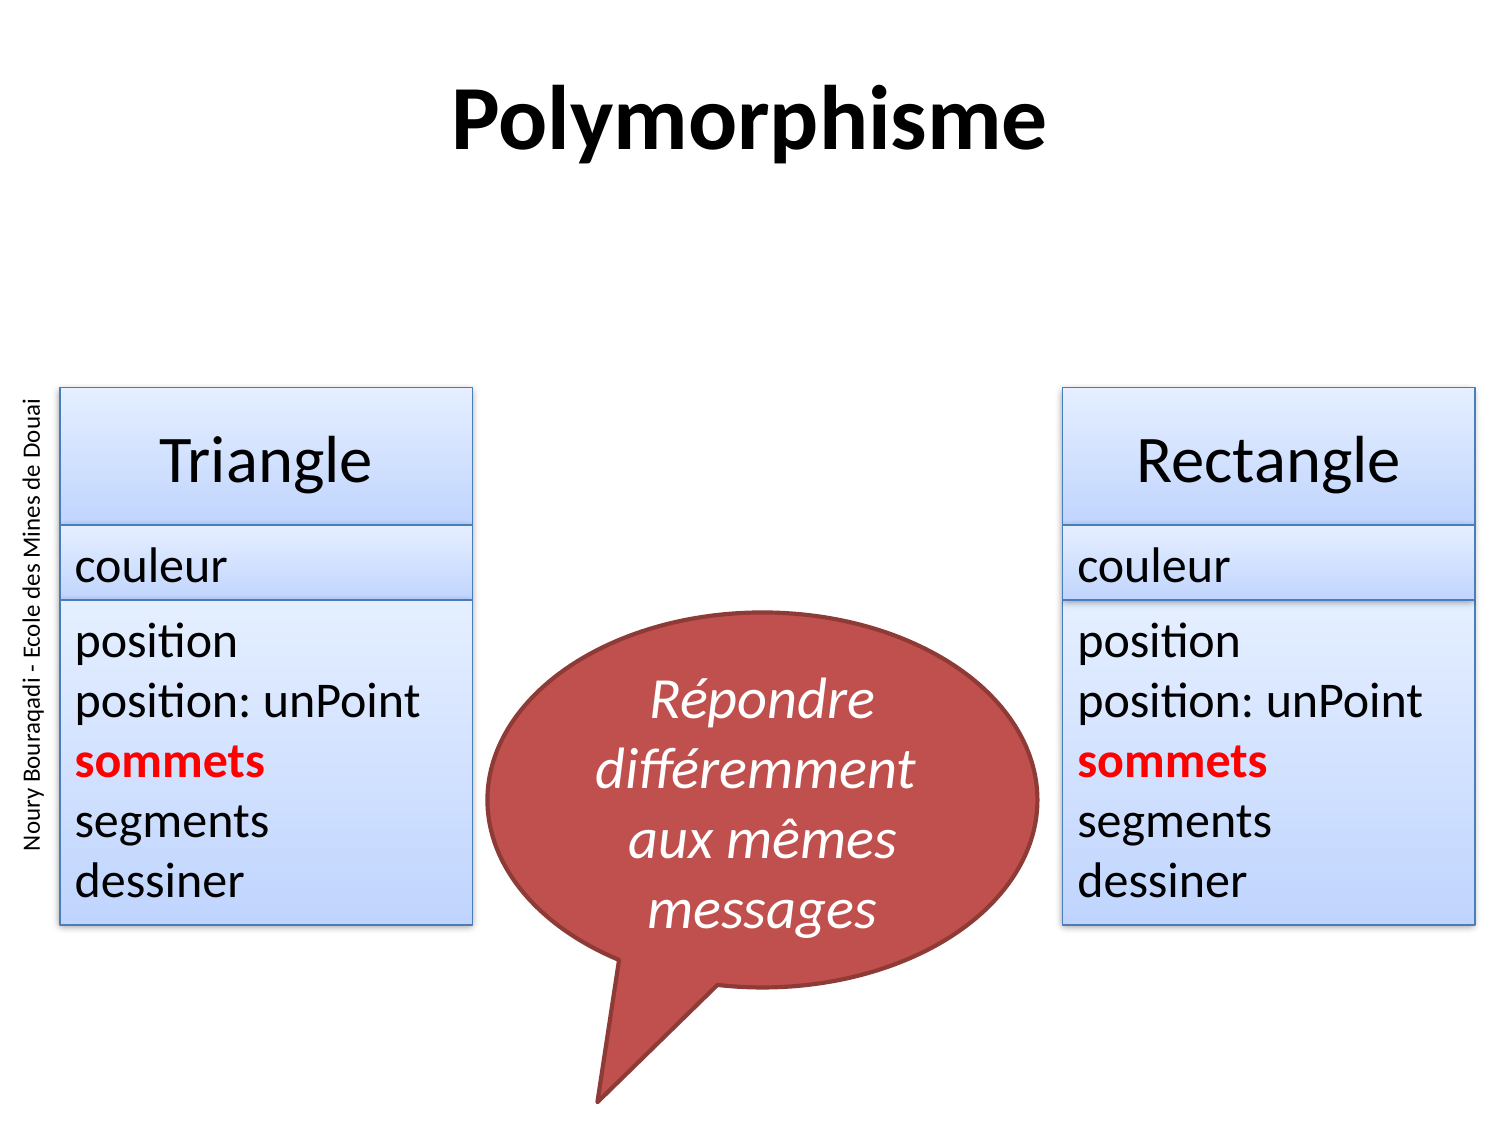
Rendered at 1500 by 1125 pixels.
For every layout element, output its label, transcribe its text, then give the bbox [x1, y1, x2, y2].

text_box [1062, 387, 1476, 926]
title Polymorphisme [0, 0, 1500, 225]
text_box Répondre différemment aux mêmes messages [485, 610, 1040, 1105]
footer Noury Bouraqadi - Ecole des Mines de Douai [0, 300, 60, 951]
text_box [59, 387, 473, 926]
